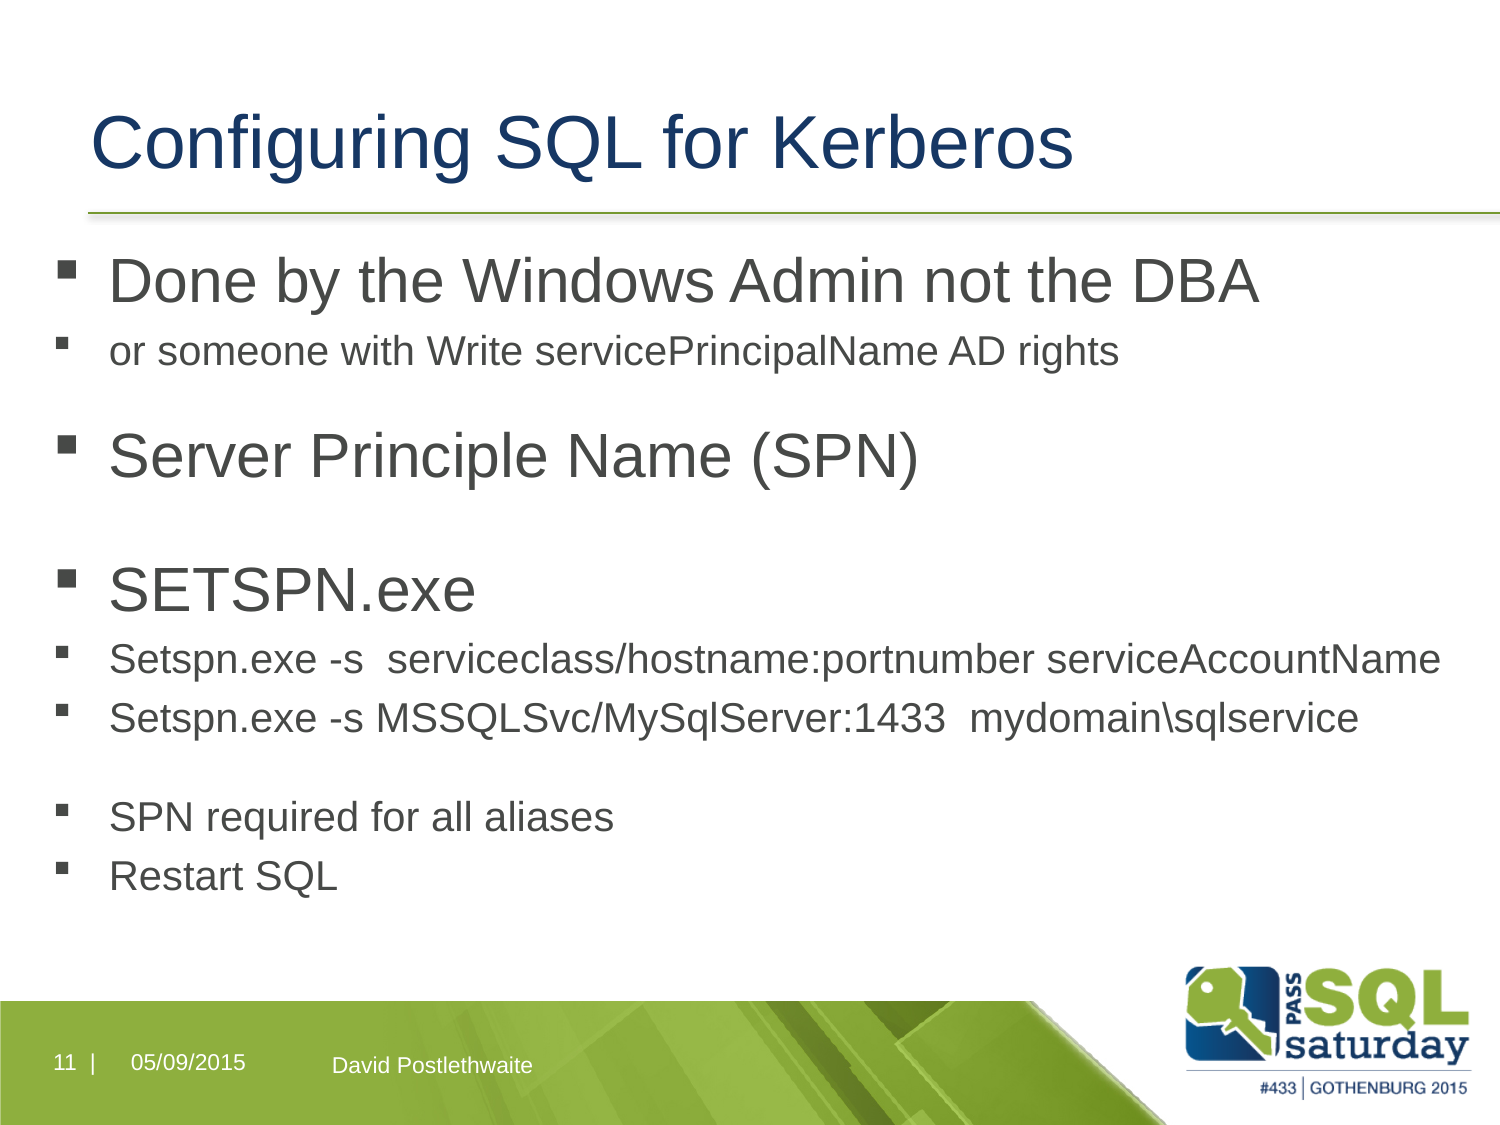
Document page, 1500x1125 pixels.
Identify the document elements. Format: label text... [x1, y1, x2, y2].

list Done by the Windows Admin not the DBA or someone with Write servicePrincipalName AD rights Server Principle Name (SPN) SETSPN.exe Setspn.exe -s serviceclass/hostname:portnumber serviceAccountName Setspn.exe -s MSSQLSvc/MySqlServer:1433 mydomain\sqlservice SPN required for all aliases Restart SQL [37, 232, 1466, 1005]
title Configuring SQL for Kerberos [75, 45, 1425, 232]
footer David Postlethwaite [316, 1034, 835, 1094]
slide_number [115, 1031, 281, 1092]
picture [0, 959, 1500, 1125]
slide_number 11 | [37, 1031, 115, 1092]
